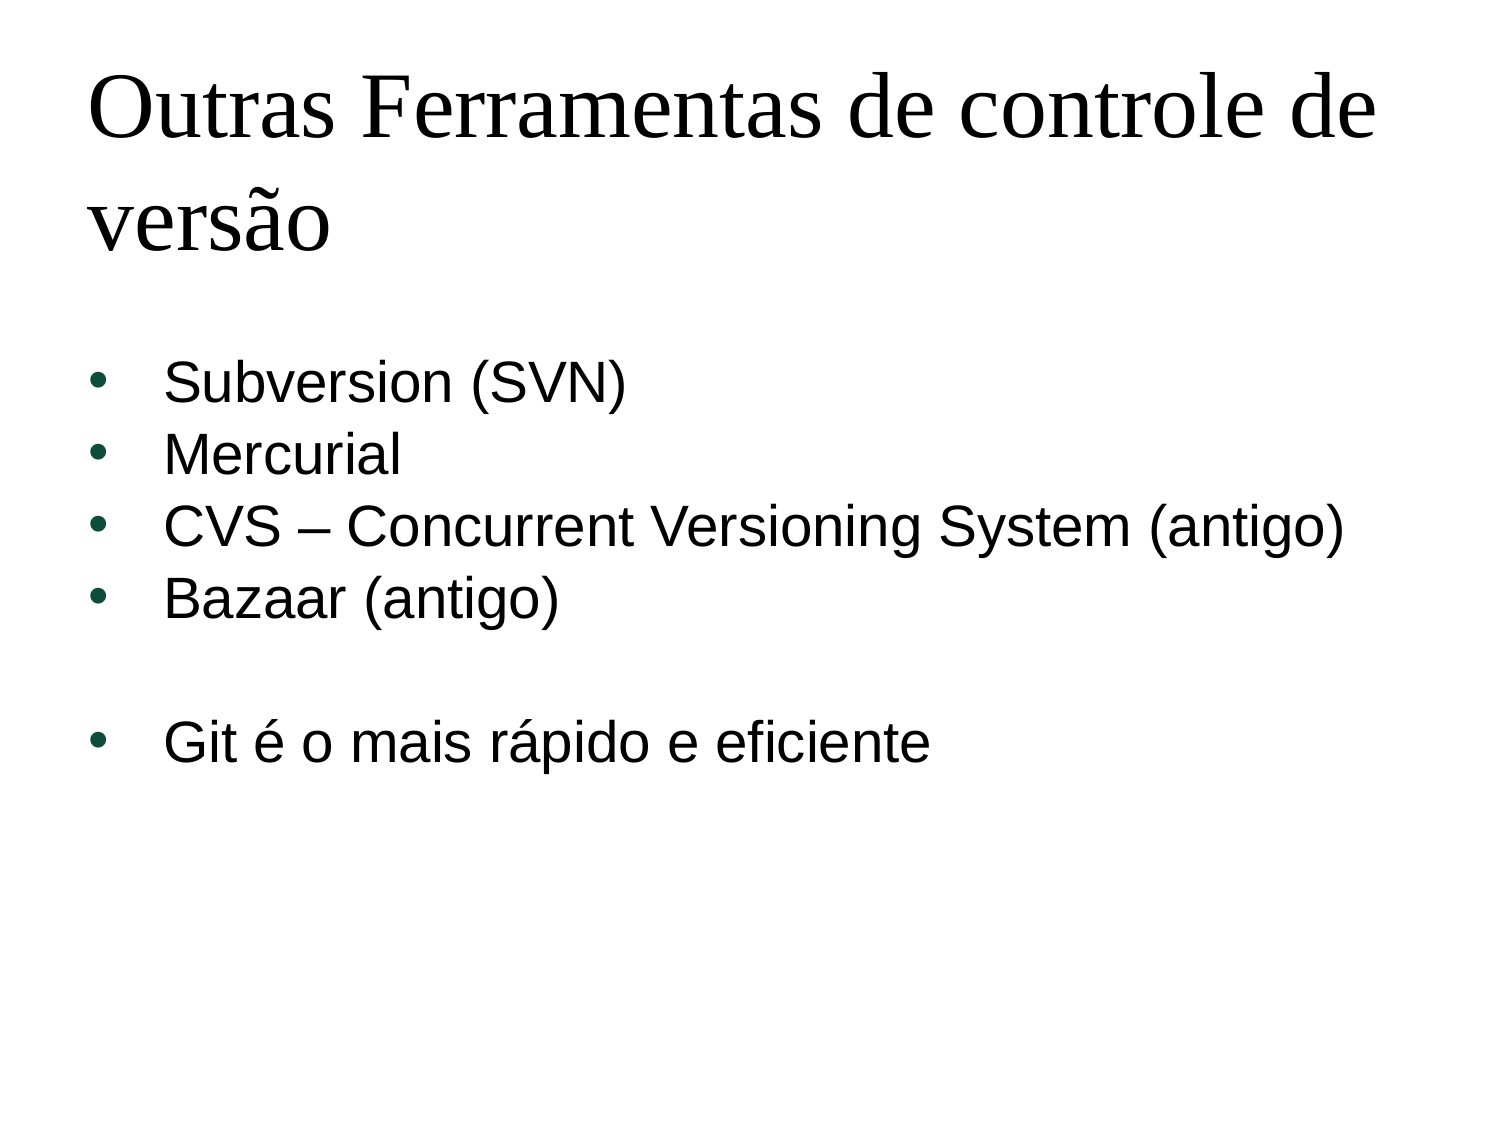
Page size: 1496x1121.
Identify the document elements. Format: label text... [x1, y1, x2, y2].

text_box Subversion (SVN) Mercurial CVS – Concurrent Versioning System (antigo) Bazaar (antigo) Git é o mais rápido e eficiente [85, 341, 1388, 775]
text_box Outras Ferramentas de controle de versão [85, 41, 1428, 177]
